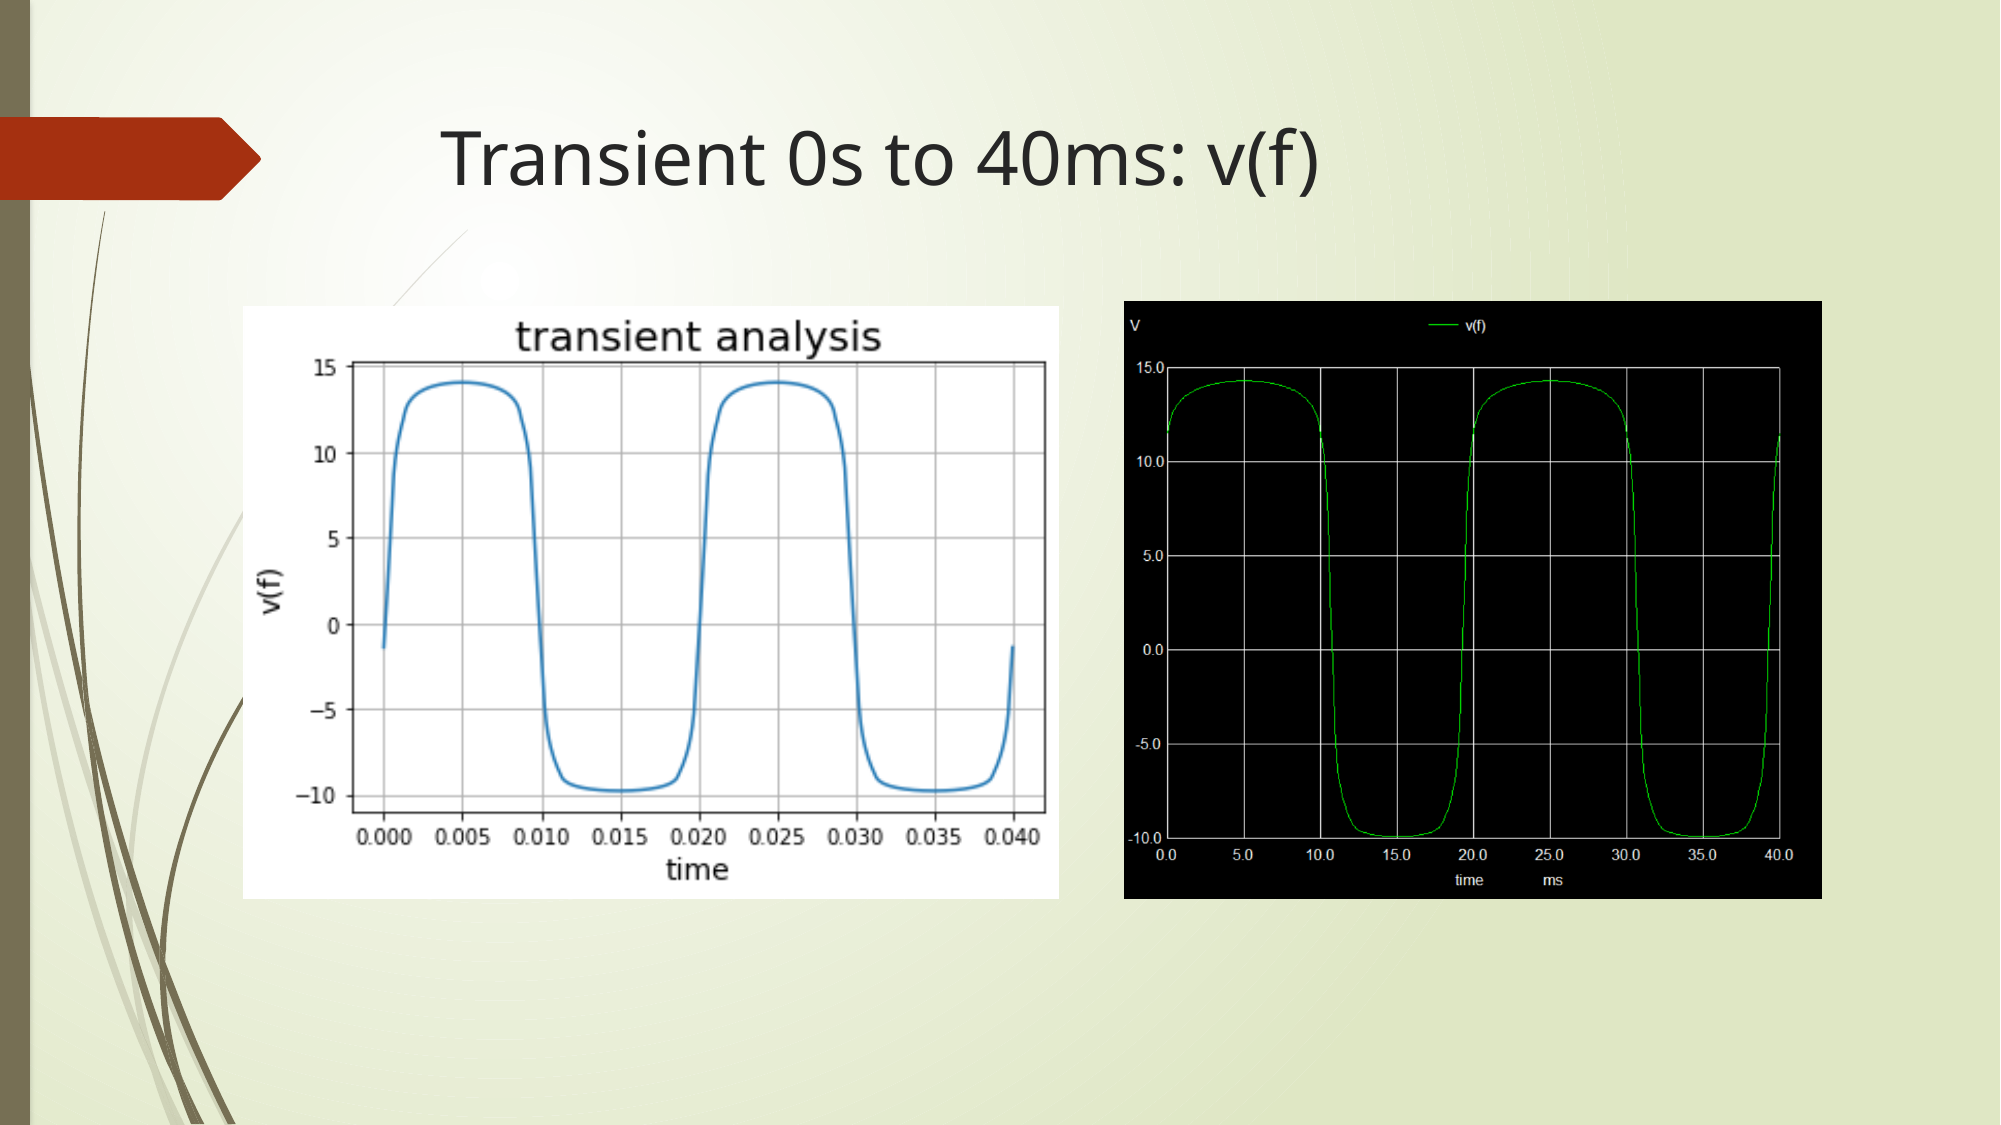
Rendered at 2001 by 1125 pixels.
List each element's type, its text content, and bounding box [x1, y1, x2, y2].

picture [1124, 300, 1822, 900]
title Transient 0s to 40ms: v(f) [425, 102, 1888, 313]
picture [243, 306, 1059, 900]
